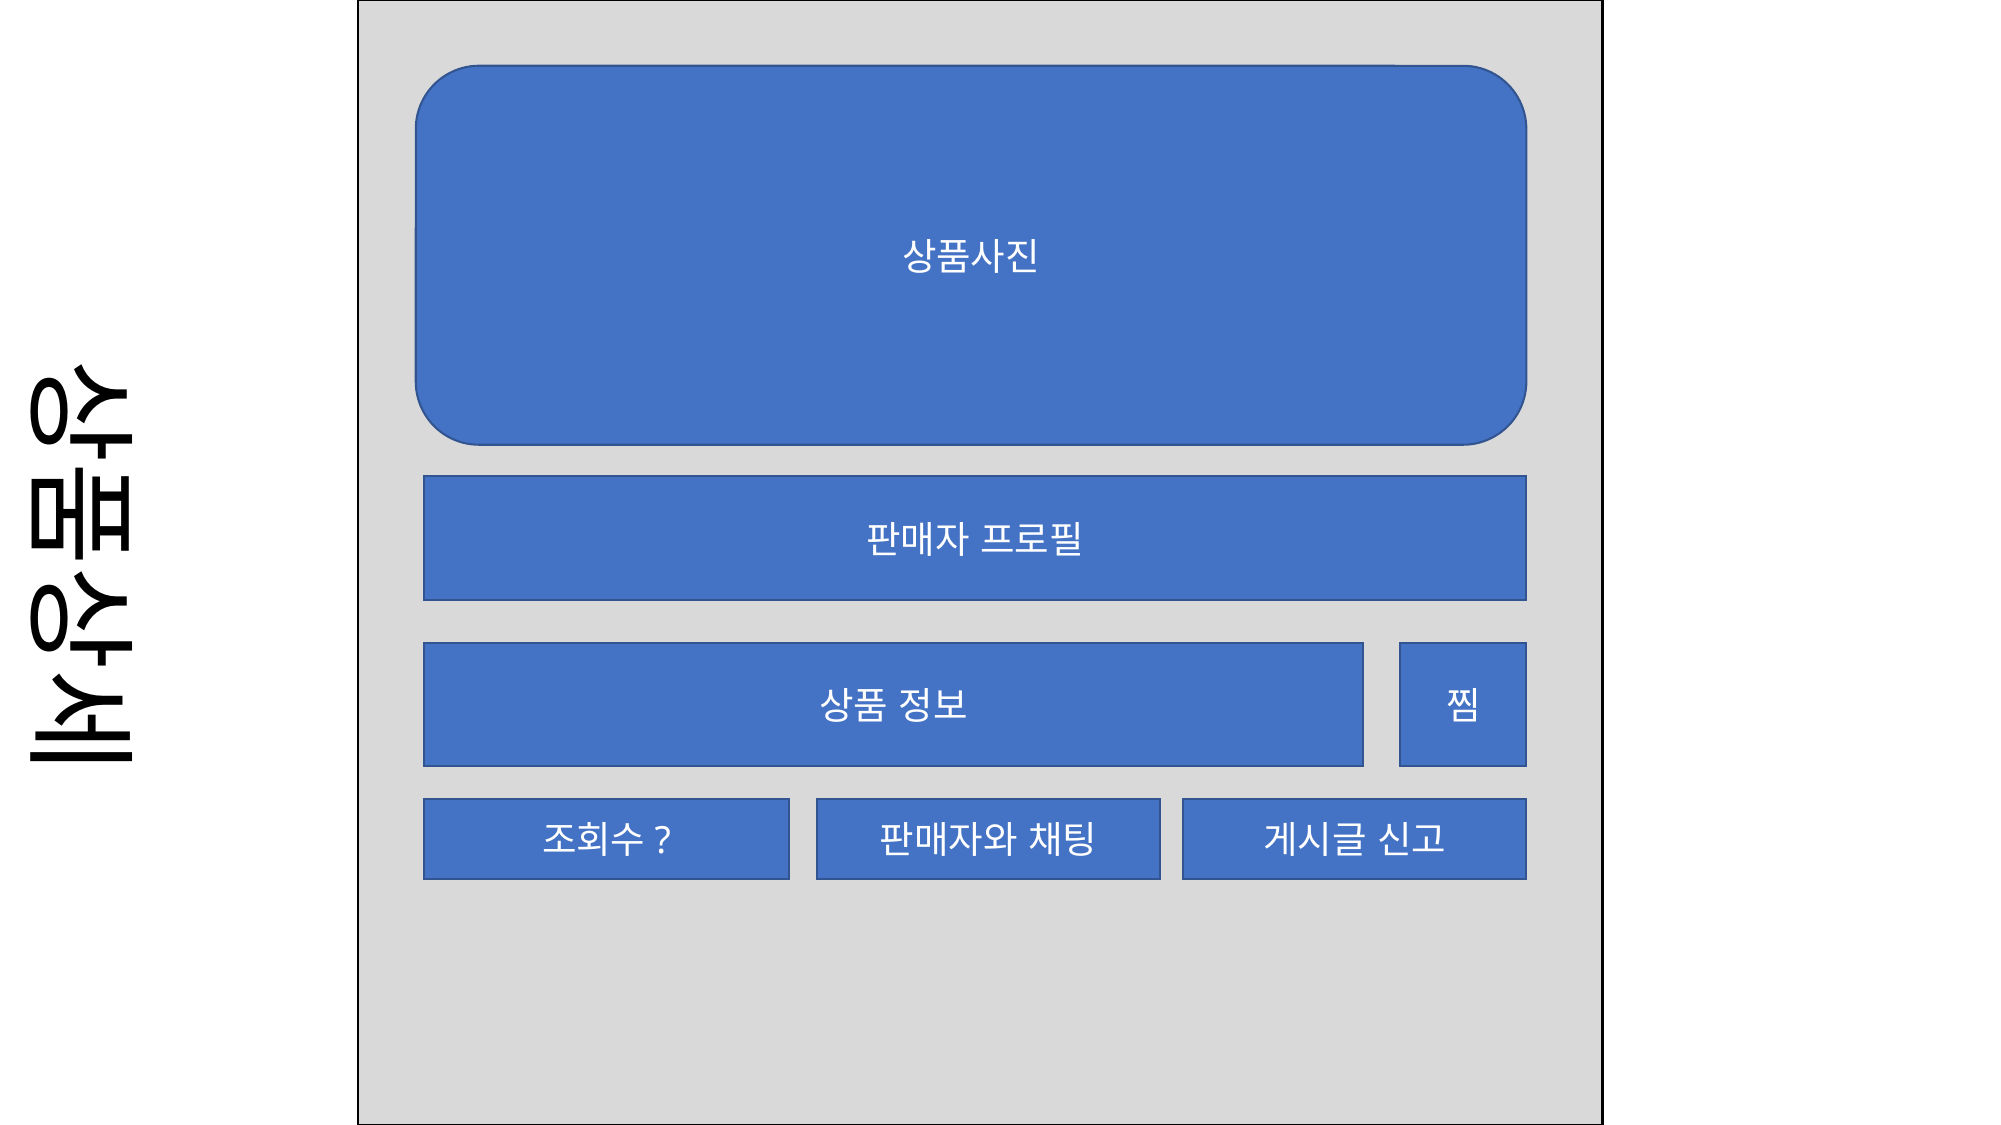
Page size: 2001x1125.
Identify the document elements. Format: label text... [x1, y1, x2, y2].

text_box 상품사진 [414, 64, 1528, 446]
text_box 조회수? [423, 798, 790, 880]
text_box 상품 정보 [423, 642, 1364, 767]
text_box 상품상세 [0, 317, 167, 816]
text_box 판매자 프로필 [423, 475, 1527, 601]
text_box [357, 0, 1604, 1125]
text_box 게시글 신고 [1182, 798, 1527, 880]
text_box 판매자와 채팅 [816, 798, 1161, 880]
text_box 찜 [1399, 642, 1527, 767]
